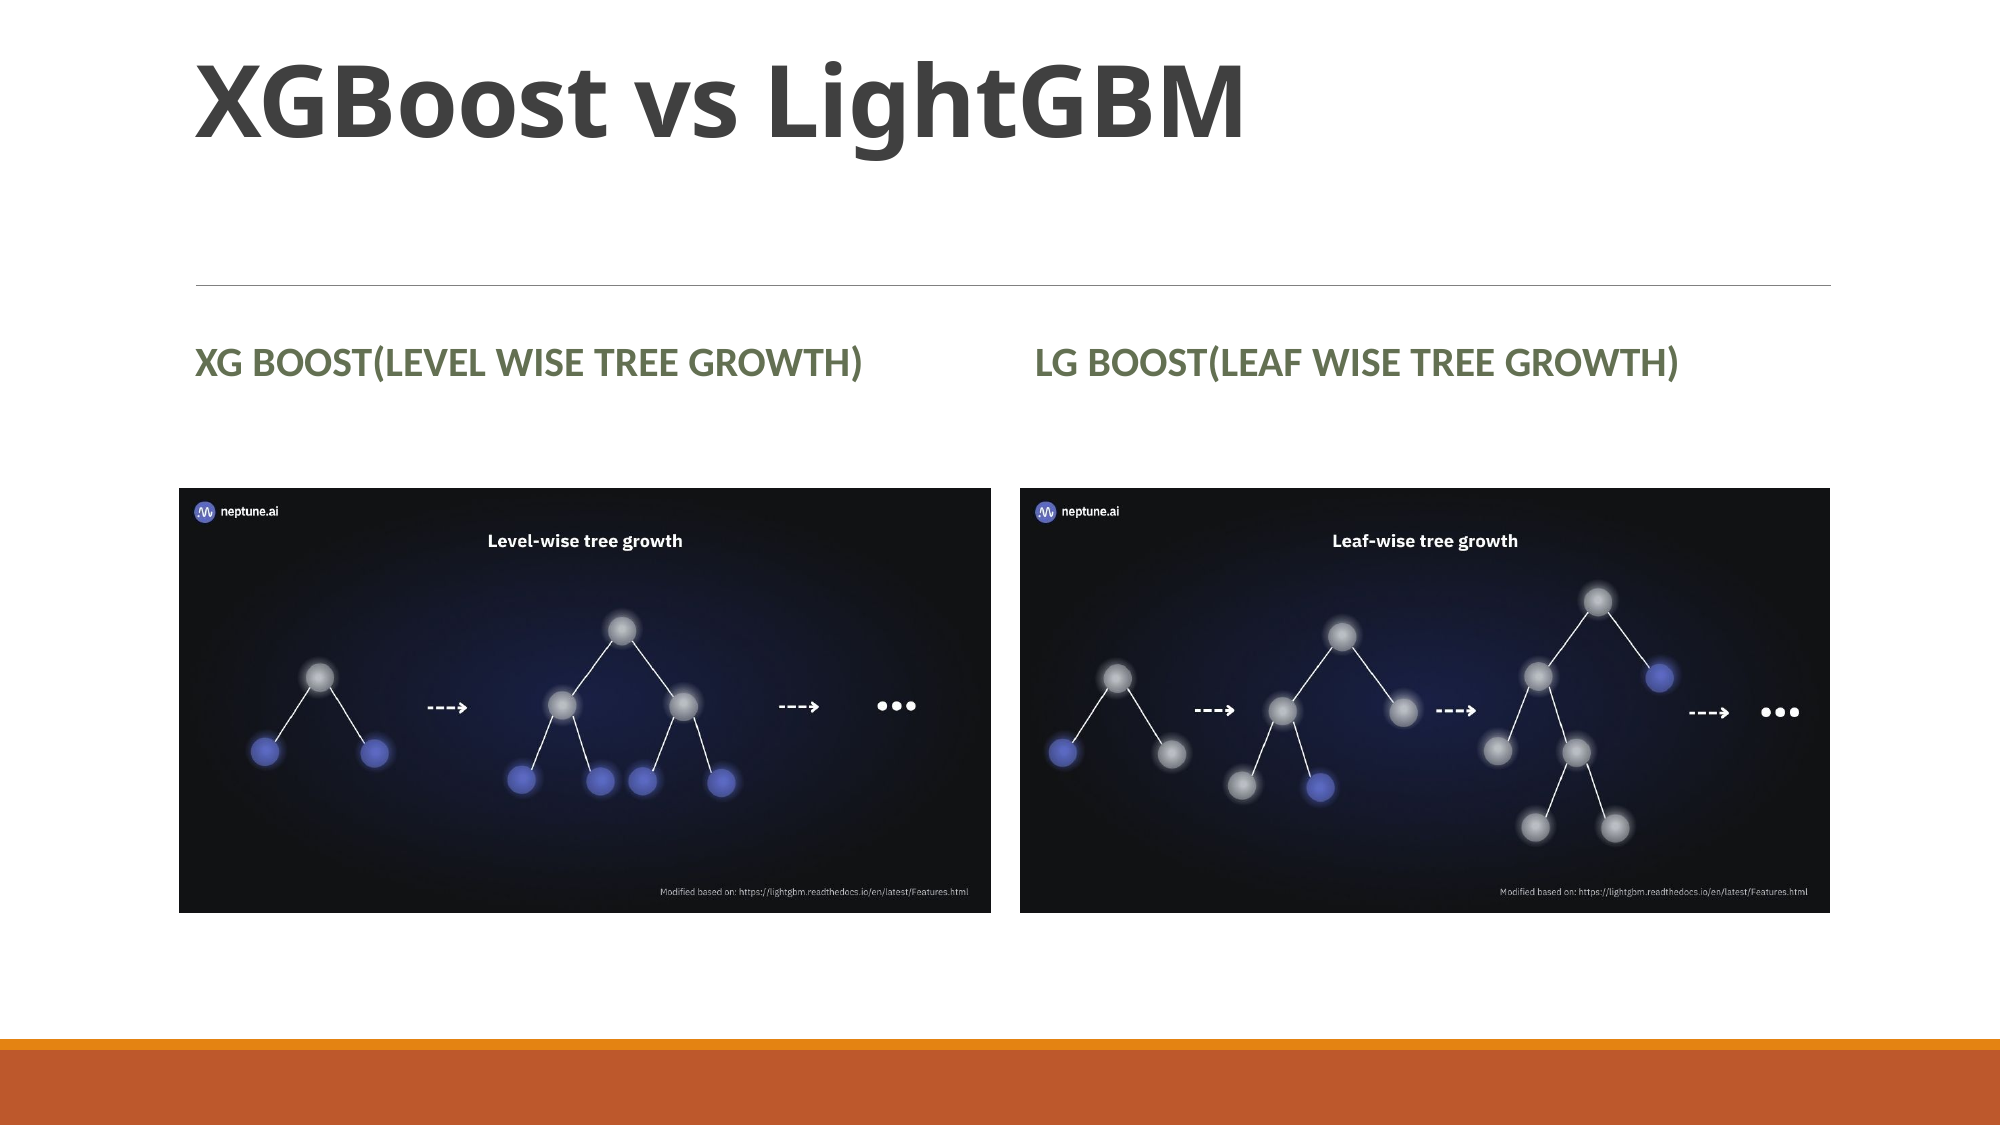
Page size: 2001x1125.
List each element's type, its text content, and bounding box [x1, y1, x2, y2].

list XG Boost(Level wise tree Growth) [180, 302, 990, 424]
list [179, 488, 991, 914]
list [1019, 488, 1831, 914]
title XGBoost vs LightGBM [180, 47, 1830, 285]
list LG BOOST(leaf wise tree growth) [1020, 302, 1830, 424]
